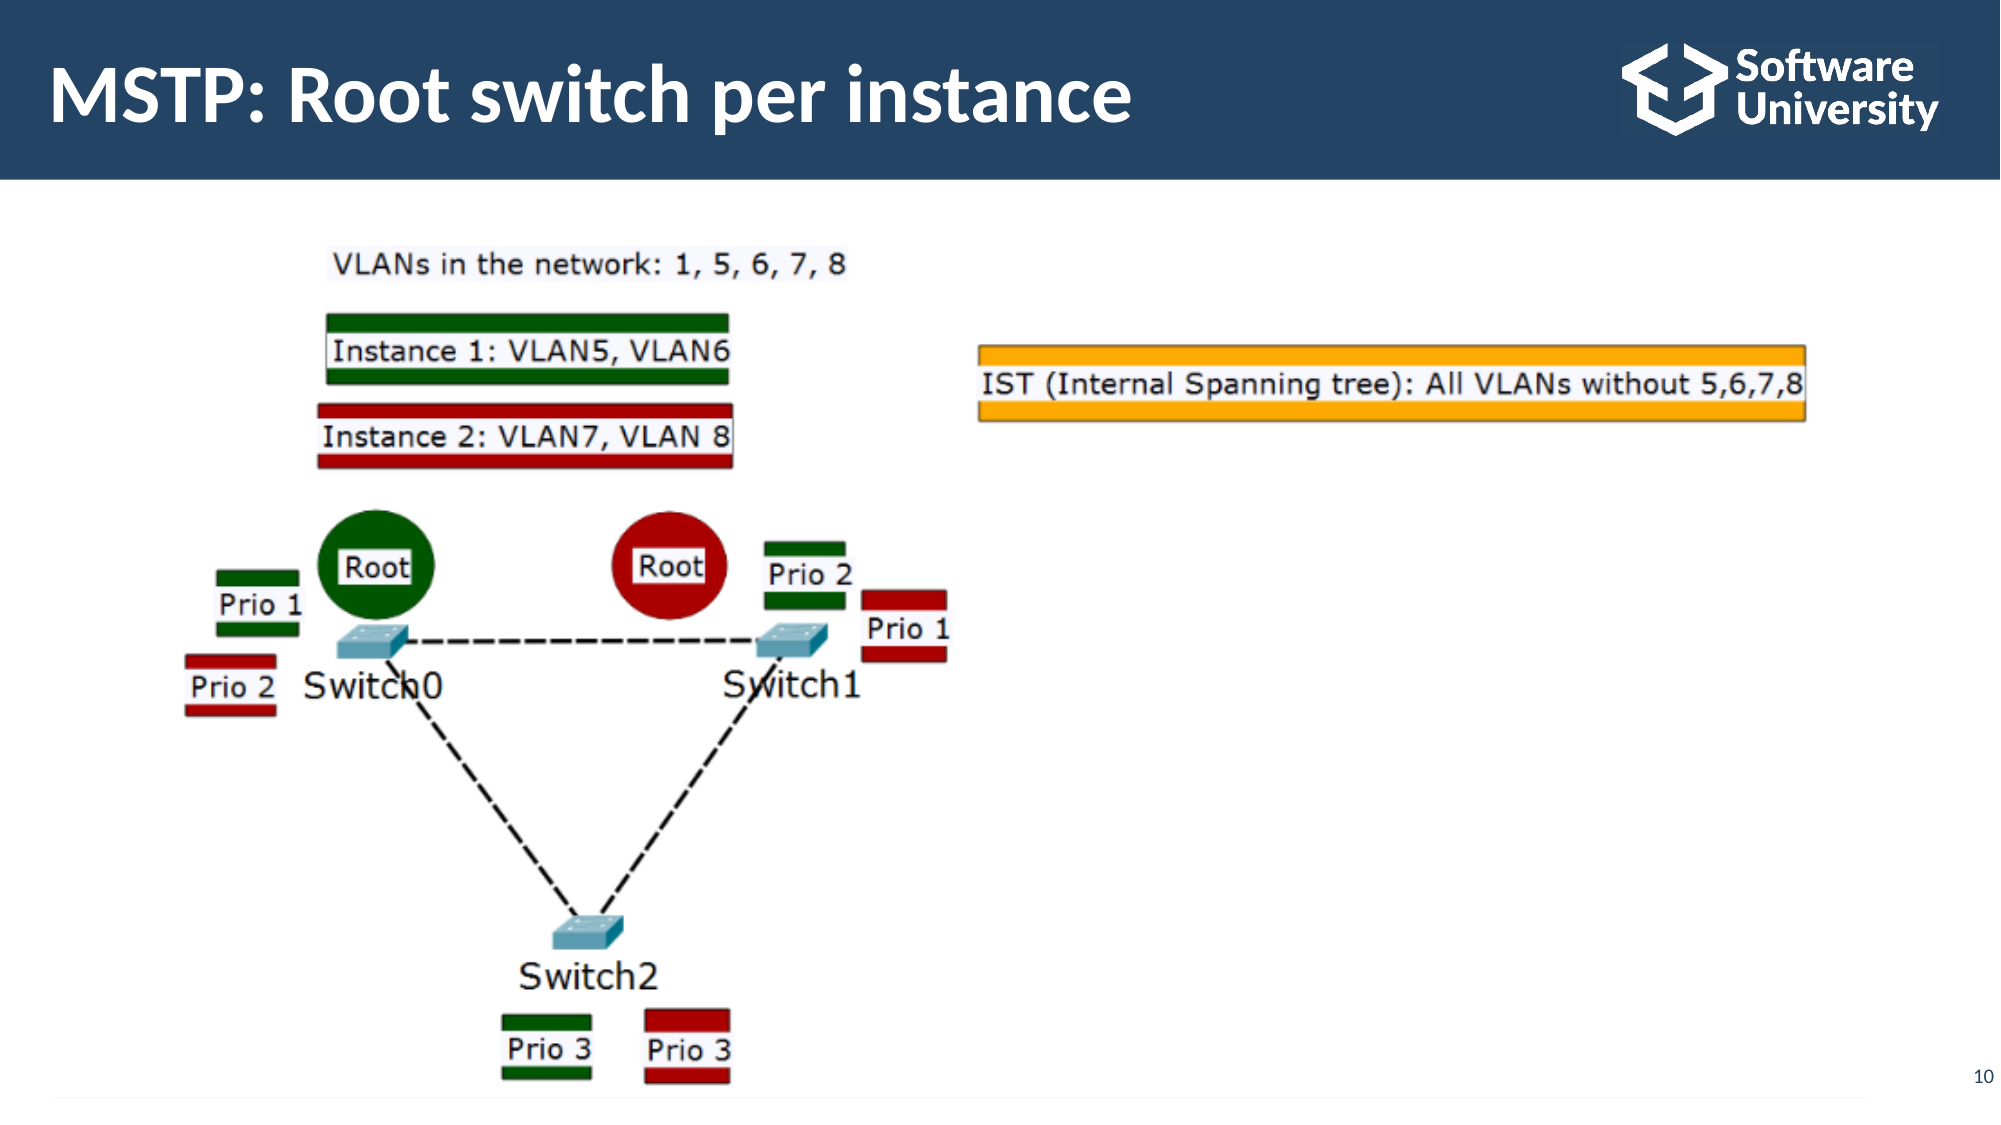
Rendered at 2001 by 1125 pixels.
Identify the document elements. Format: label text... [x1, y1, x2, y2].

title MSTP: Root switch per instance [31, 16, 1591, 162]
picture [1622, 43, 1939, 136]
slide_number 10 [1929, 1049, 2000, 1100]
picture [49, 202, 1870, 1101]
